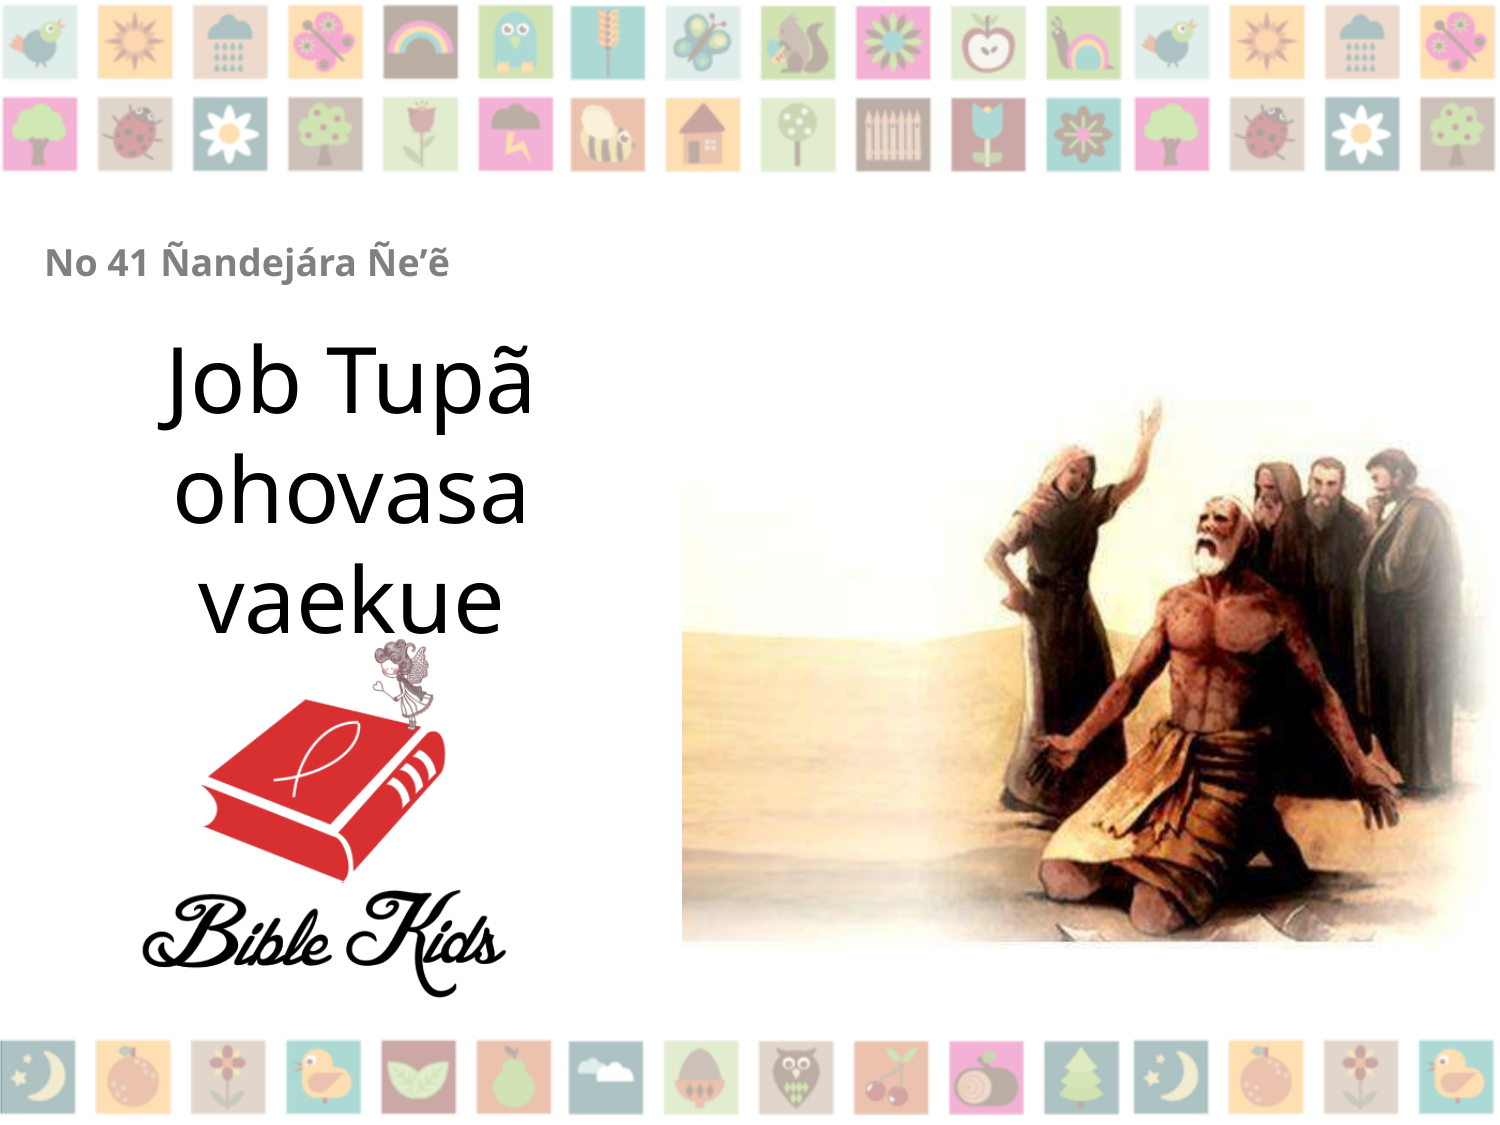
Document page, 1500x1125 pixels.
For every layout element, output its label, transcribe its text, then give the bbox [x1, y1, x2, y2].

text_box Job Tupã ohovasa vaekue [29, 314, 675, 659]
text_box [0, 3, 1500, 181]
picture [681, 331, 1500, 950]
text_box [0, 1028, 1500, 1118]
text_box No 41 Ñandejára Ñeʼẽ [29, 231, 561, 292]
picture [117, 600, 544, 1027]
